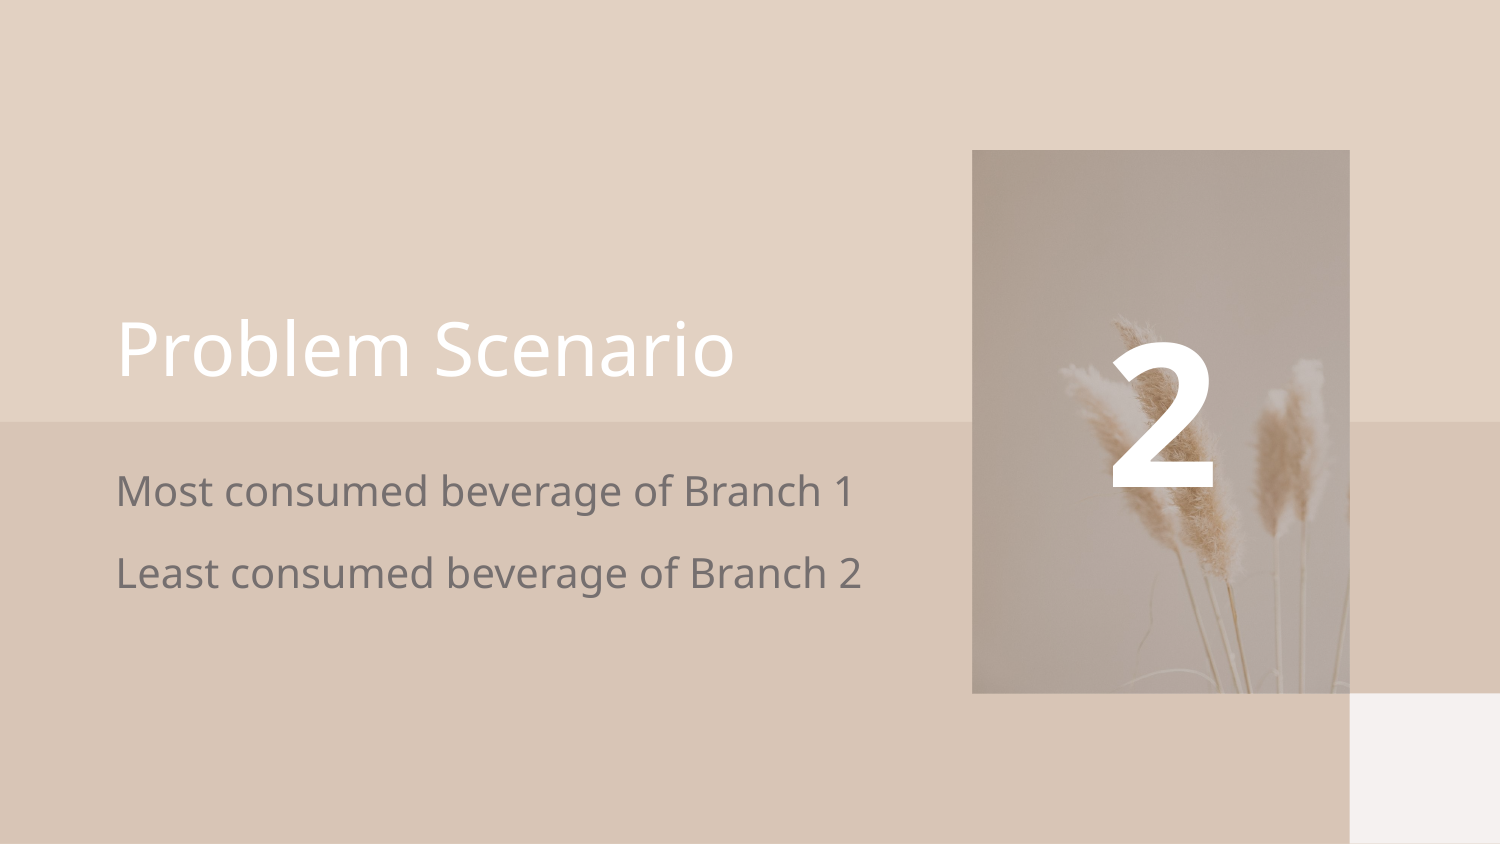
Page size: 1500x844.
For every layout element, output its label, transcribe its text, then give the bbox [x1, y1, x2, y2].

subtitle Most consumed beverage of Branch 1 Least consumed beverage of Branch 2 [115, 457, 894, 507]
title Problem Scenario [115, 202, 894, 393]
picture [972, 150, 1351, 694]
